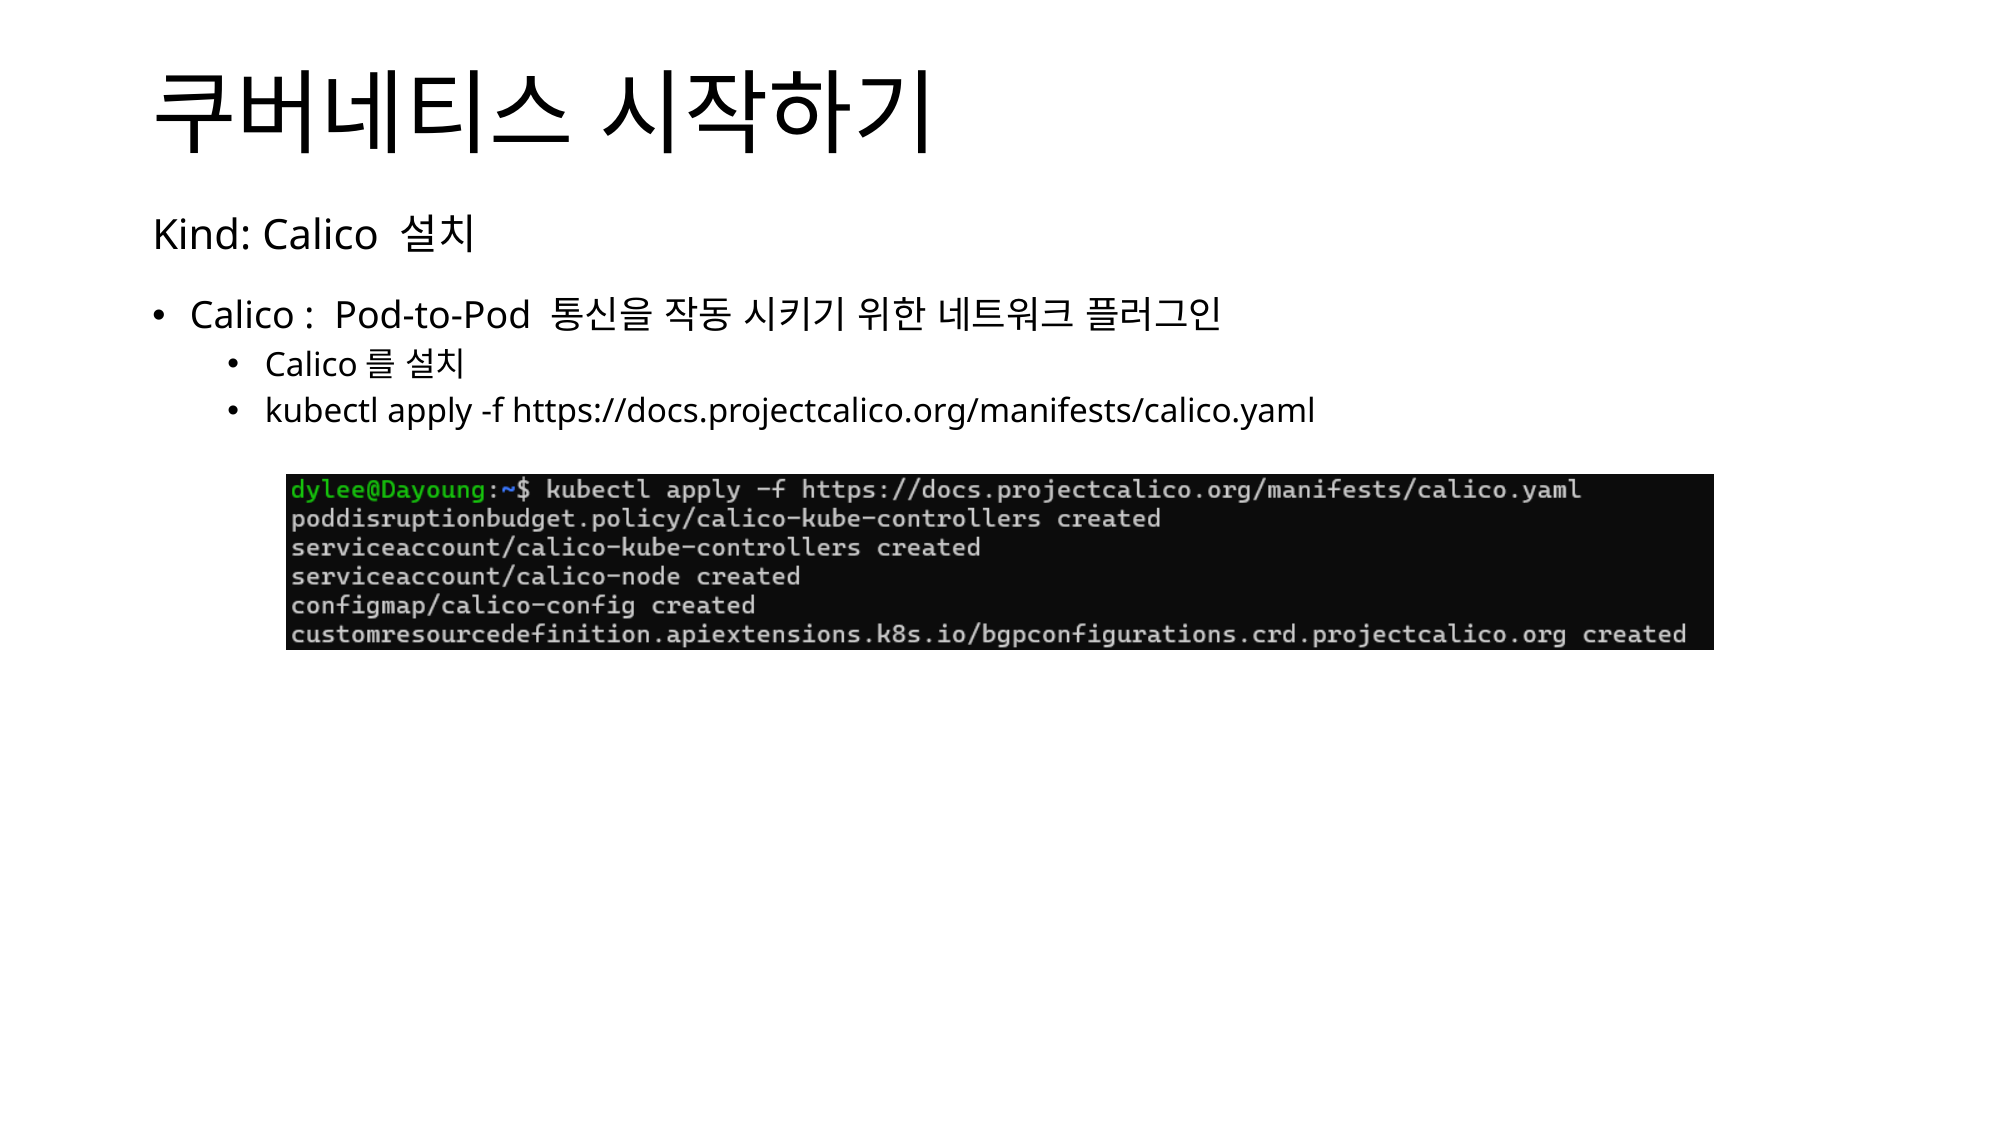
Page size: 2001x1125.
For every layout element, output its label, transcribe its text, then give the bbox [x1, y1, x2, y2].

picture [286, 474, 1714, 651]
list Calico : Pod-to-Pod 통신을 작동 시키기 위한 네트워크 플러그인 Calico를 설치 kubectl apply -f https://docs.projectcalico.org/manifests/calico.yaml [137, 289, 1928, 524]
text_box 쿠버네티스 시작하기 [137, 59, 1897, 201]
text_box Kind: Calico 설치 [137, 201, 1464, 266]
